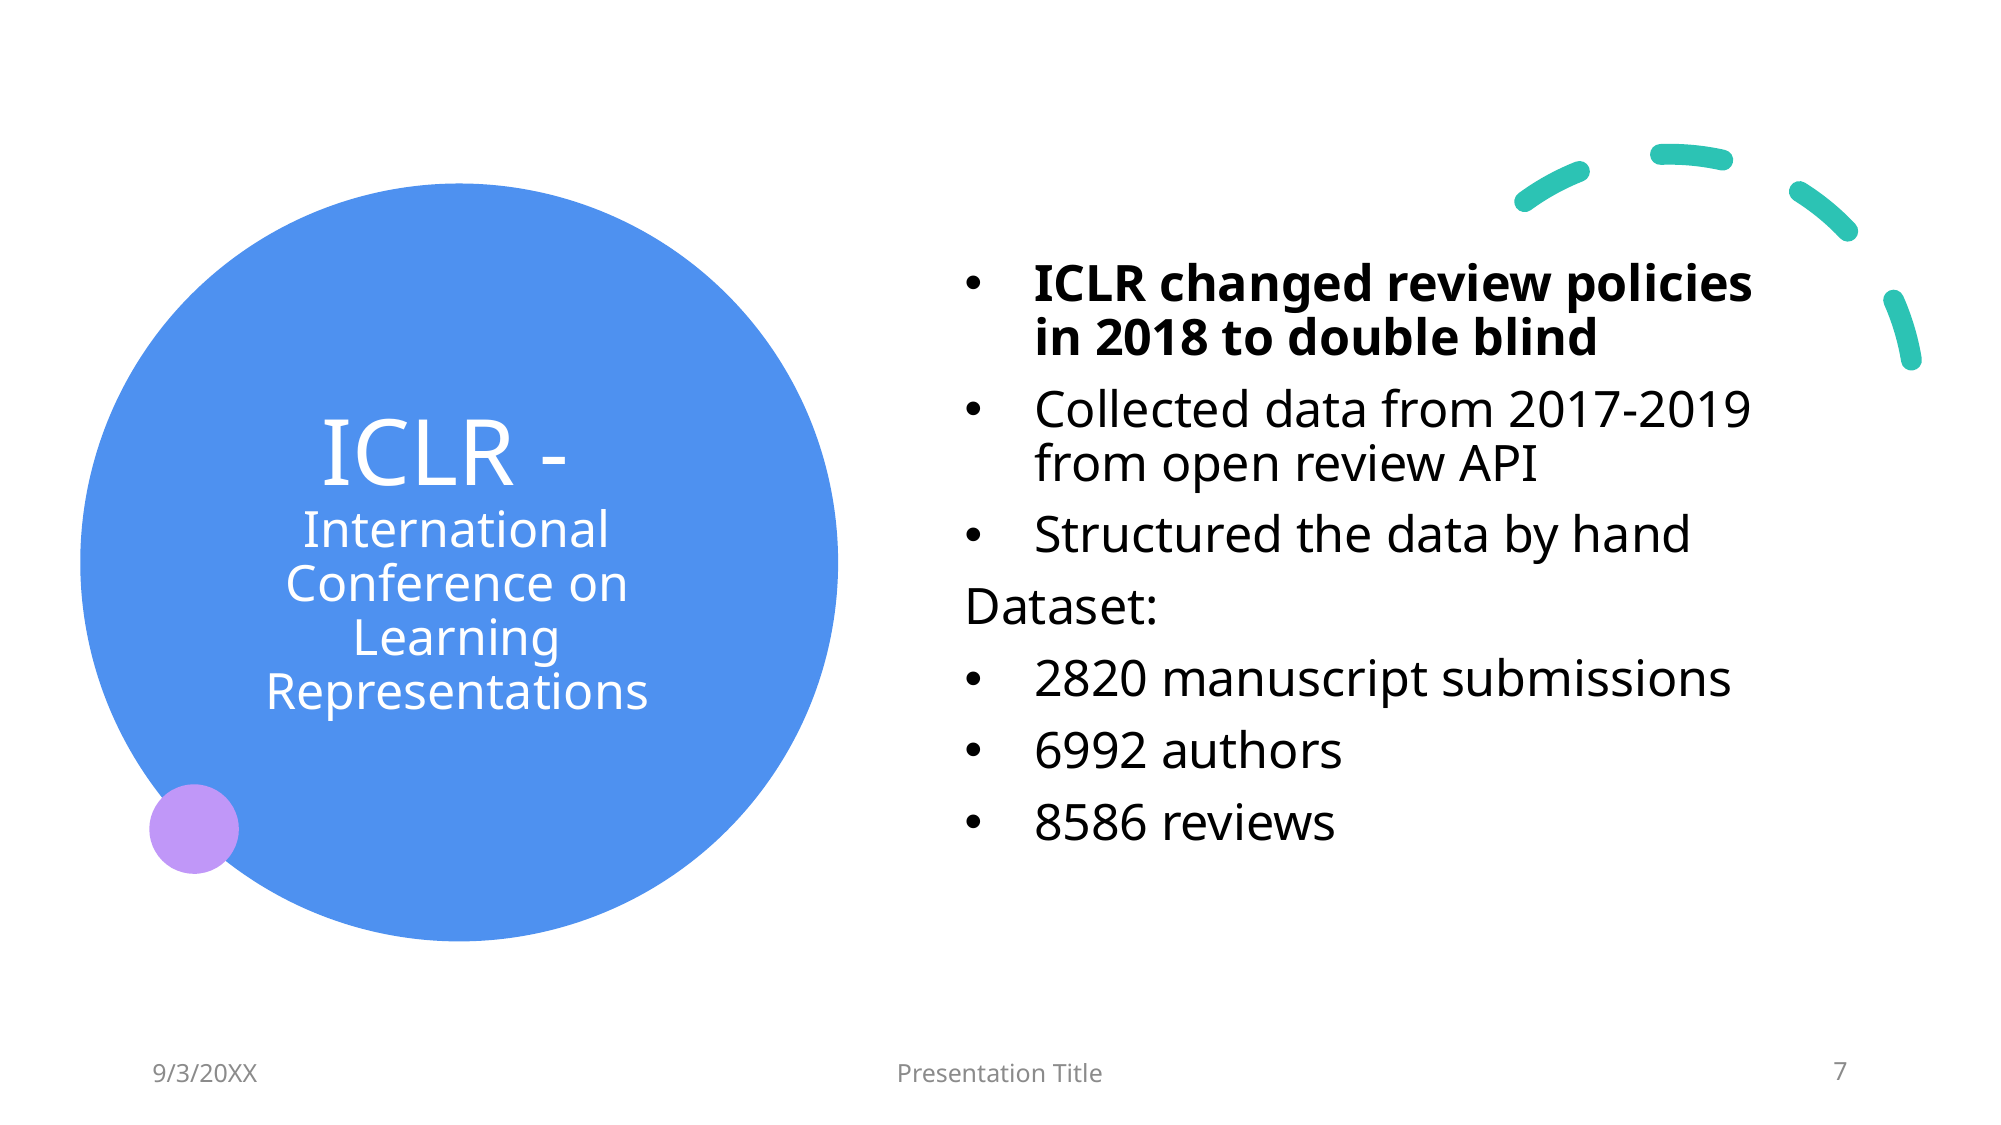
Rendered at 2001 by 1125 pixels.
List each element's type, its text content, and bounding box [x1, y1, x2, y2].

slide_number 7 [1412, 1042, 1863, 1103]
footer Presentation Title [662, 1042, 1338, 1103]
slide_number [137, 1042, 588, 1103]
list ICLR changed review policies in 2018 to double blind Collected data from 2017-2019 from open review API Structured the data by hand Dataset: 2820 manuscript submissions 6992 authors 8586 reviews [949, 250, 1788, 896]
title ICLR - International Conference on Learning Representations [191, 229, 723, 897]
